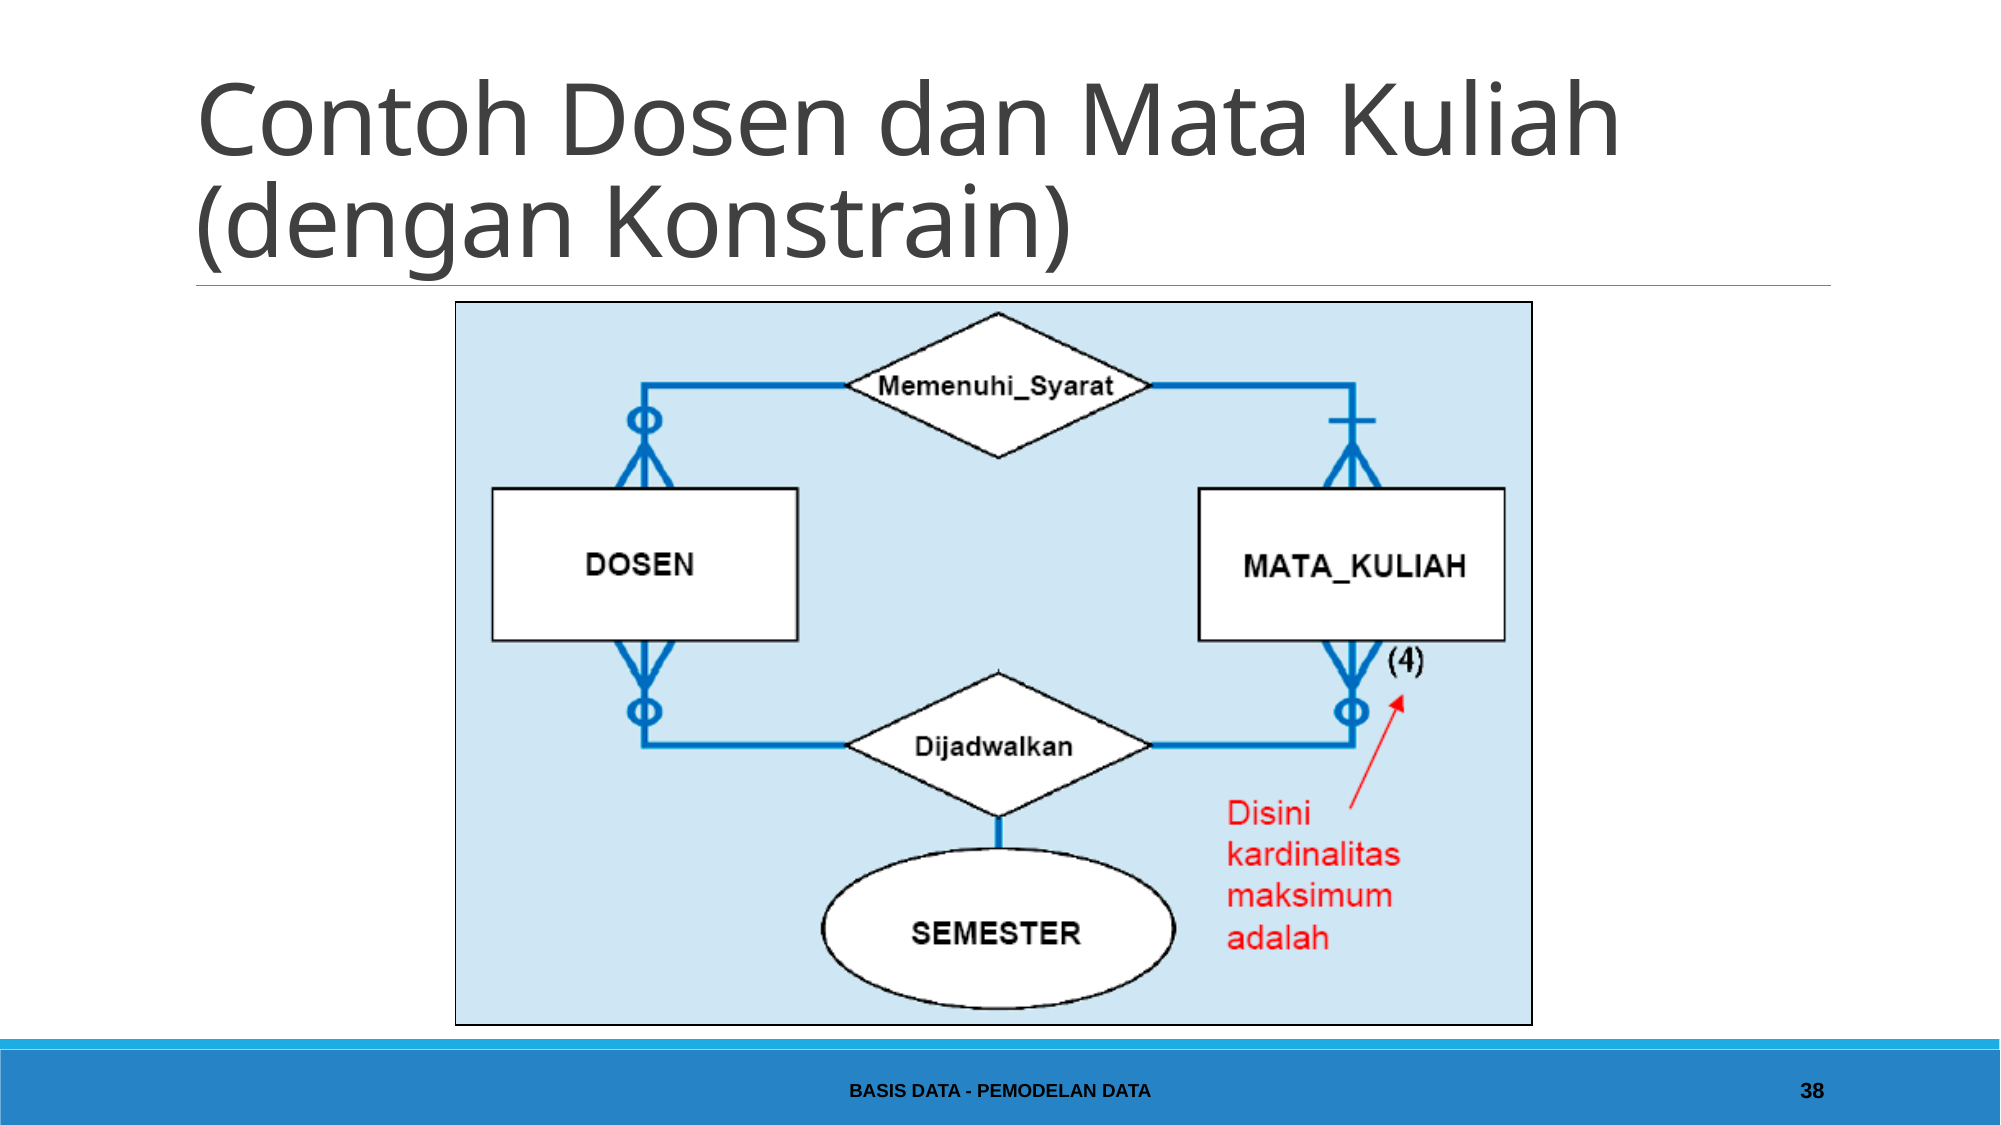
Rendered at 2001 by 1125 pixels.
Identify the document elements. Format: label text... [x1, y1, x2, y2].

slide_number 38 [1624, 1059, 1840, 1120]
footer Basis Data - Pemodelan Data [604, 1059, 1396, 1120]
picture [455, 302, 1532, 1025]
title Contoh Dosen dan Mata Kuliah (dengan Konstrain) [180, 47, 1830, 285]
